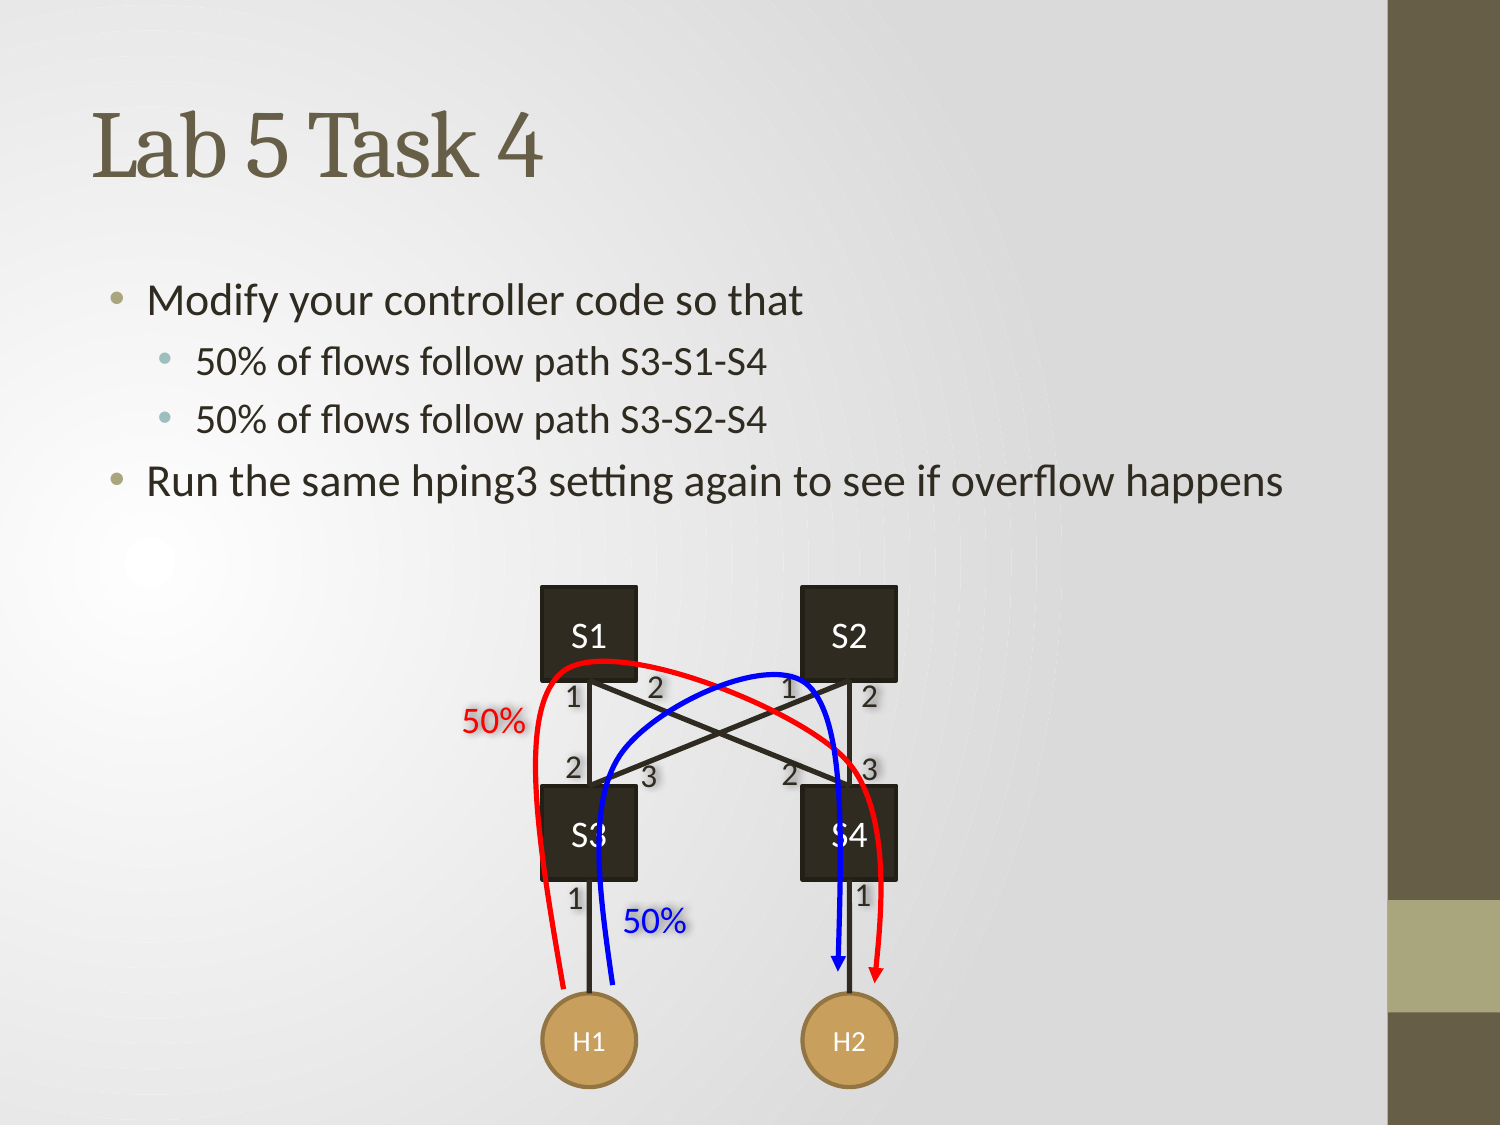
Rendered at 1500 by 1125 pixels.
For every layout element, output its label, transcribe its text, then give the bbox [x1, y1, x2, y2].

title Lab 5 Task 4 [75, 45, 1325, 233]
list Modify your controller code so that 50% of flows follow path S3-S1-S4 50% of flows follow path S3-S2-S4 Run the same hping3 setting again to see if overflow happens [75, 262, 1325, 1050]
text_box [541, 586, 897, 1088]
text_box [533, 764, 539, 846]
text_box 50% [441, 679, 539, 758]
